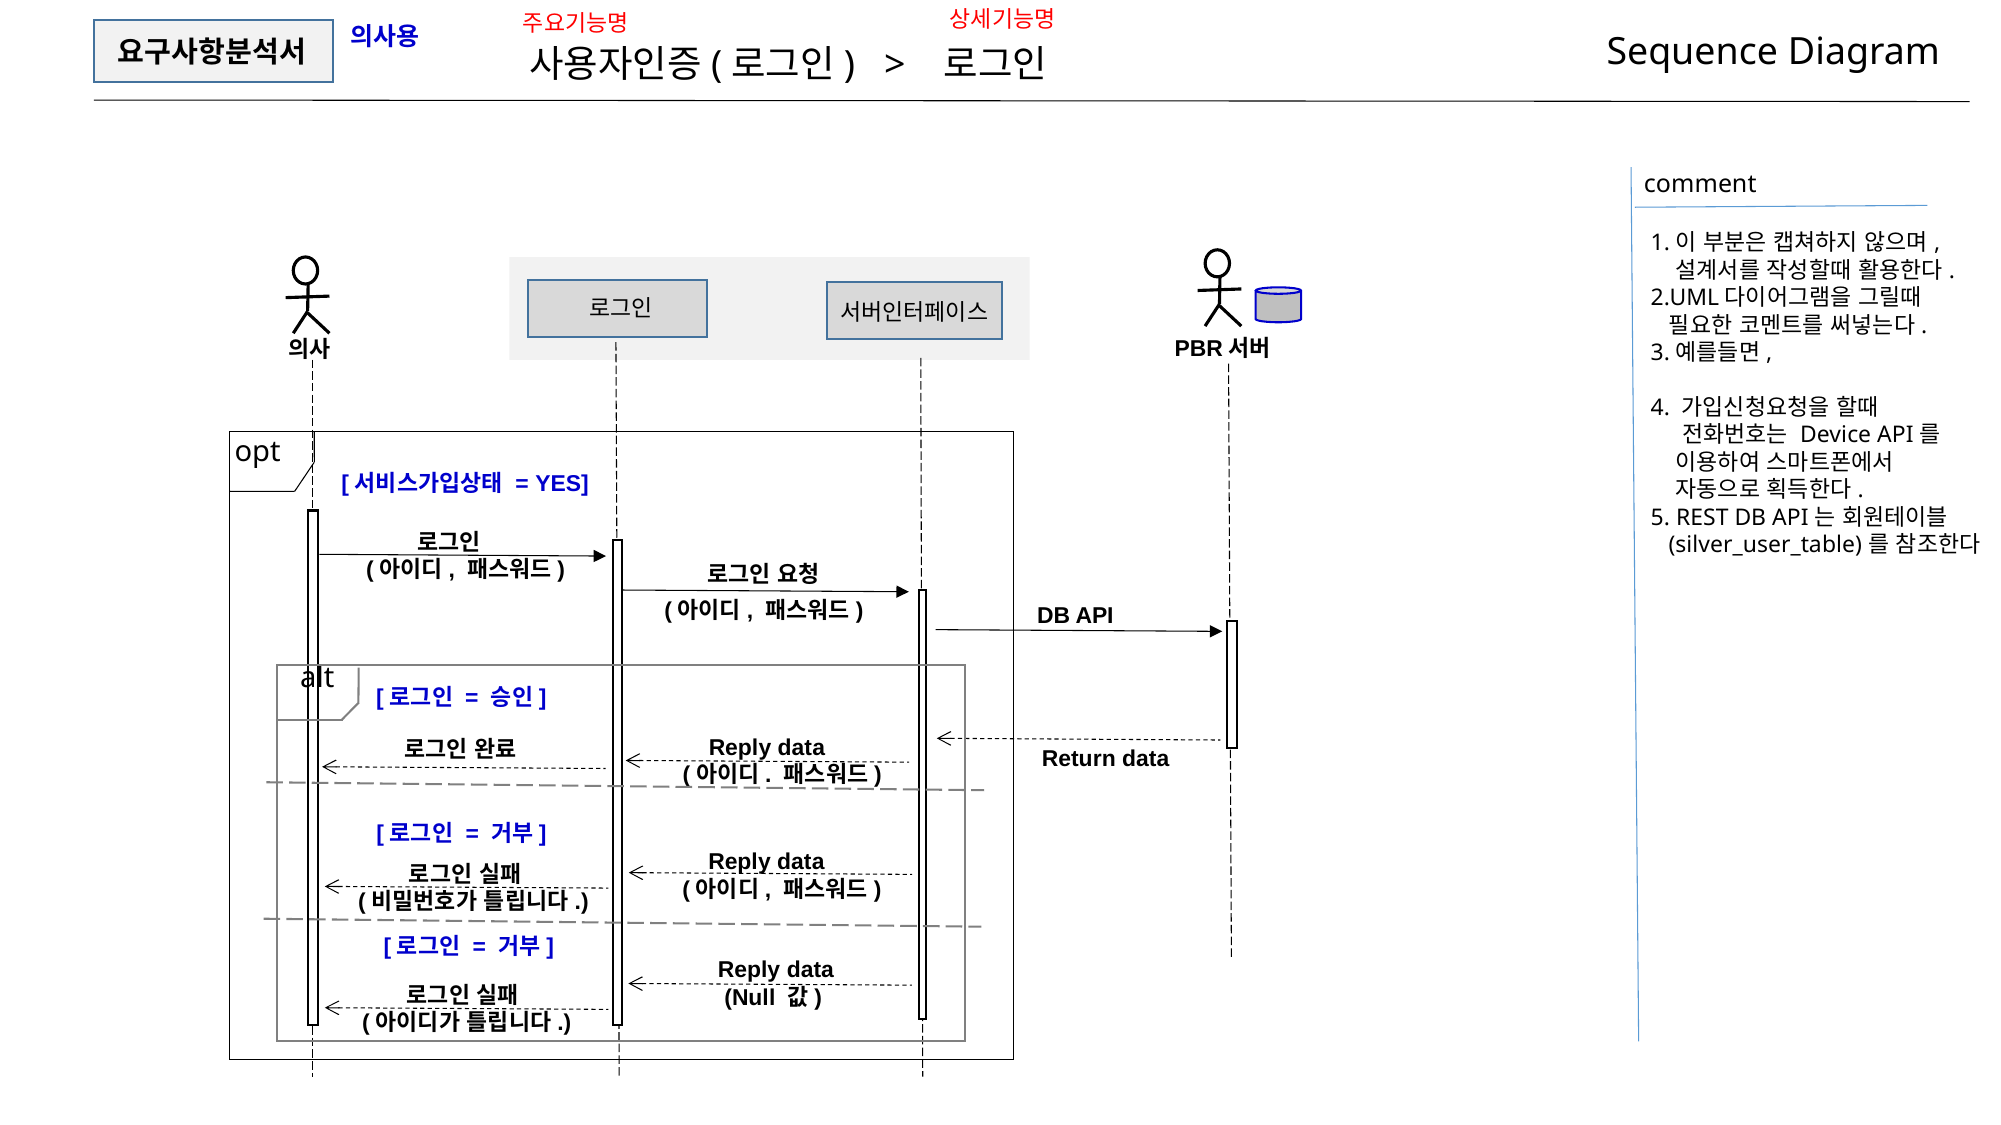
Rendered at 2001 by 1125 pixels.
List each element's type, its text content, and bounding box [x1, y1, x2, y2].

text_box 요구사항분석서 [102, 26, 322, 76]
text_box 로그인 [548, 286, 694, 329]
text_box 1.이 부분은 캡쳐하지 않으며, 설계서를 작성할때 활용한다. 2.UML다이어그램을 그릴때 필요한 코멘트를 써넣는다. 3.예를들면, 4. 가입신청요청을 할때 전화번호는 Device API를 이용하여 스마트폰에서 자동으로 획득한다. 5. REST DB API는 회원테이블 (silver_user_table)를 참조한다 [1639, 220, 1996, 565]
text_box 주요기능명 [508, 1, 644, 44]
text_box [1197, 249, 1242, 327]
text_box DB API [1022, 593, 1129, 629]
text_box Sequence Diagram [1591, 19, 1955, 80]
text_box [229, 424, 1014, 1059]
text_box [307, 312, 330, 334]
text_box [1228, 363, 1232, 960]
text_box [508, 256, 1031, 361]
text_box Return data [1027, 741, 1185, 779]
text_box 상세기능명 [934, 0, 1071, 39]
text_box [271, 927, 966, 1042]
text_box 의사 [273, 326, 346, 370]
text_box 서버인터페이스 [825, 290, 1004, 333]
text_box [1232, 620, 1238, 749]
text_box [292, 255, 319, 286]
text_box PBR서버 [1159, 326, 1286, 369]
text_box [263, 918, 982, 927]
text_box DB API [1022, 632, 1129, 636]
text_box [266, 782, 984, 791]
text_box [93, 19, 334, 83]
text_box [826, 333, 1003, 340]
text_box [271, 791, 966, 918]
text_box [271, 651, 966, 782]
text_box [293, 311, 308, 334]
text_box comment [1629, 159, 1772, 205]
text_box [527, 279, 708, 338]
text_box [1254, 286, 1303, 324]
text_box 의사용 [336, 12, 435, 58]
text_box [615, 342, 620, 424]
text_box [1631, 167, 1639, 1042]
text_box 사용자인증(로그인) > 로그인 [514, 32, 1063, 93]
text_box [615, 1059, 620, 1077]
text_box [826, 281, 1003, 290]
